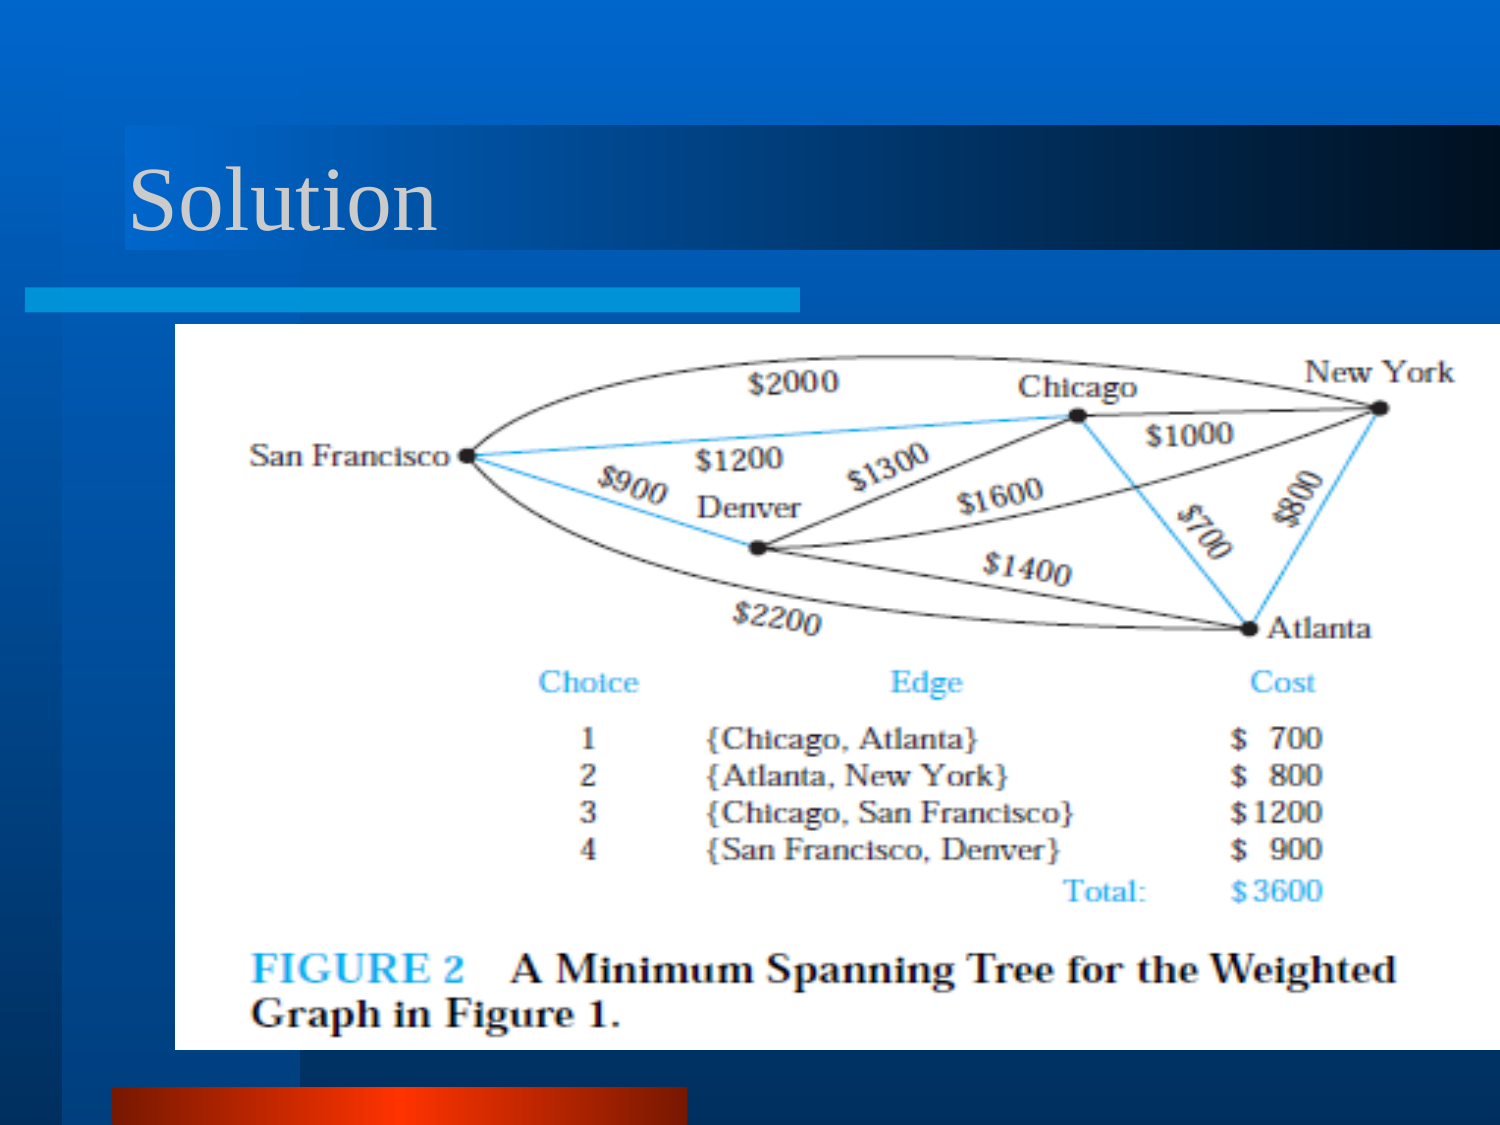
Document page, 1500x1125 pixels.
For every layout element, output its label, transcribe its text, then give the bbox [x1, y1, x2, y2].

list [175, 324, 1500, 1050]
title Solution [112, 99, 1388, 288]
